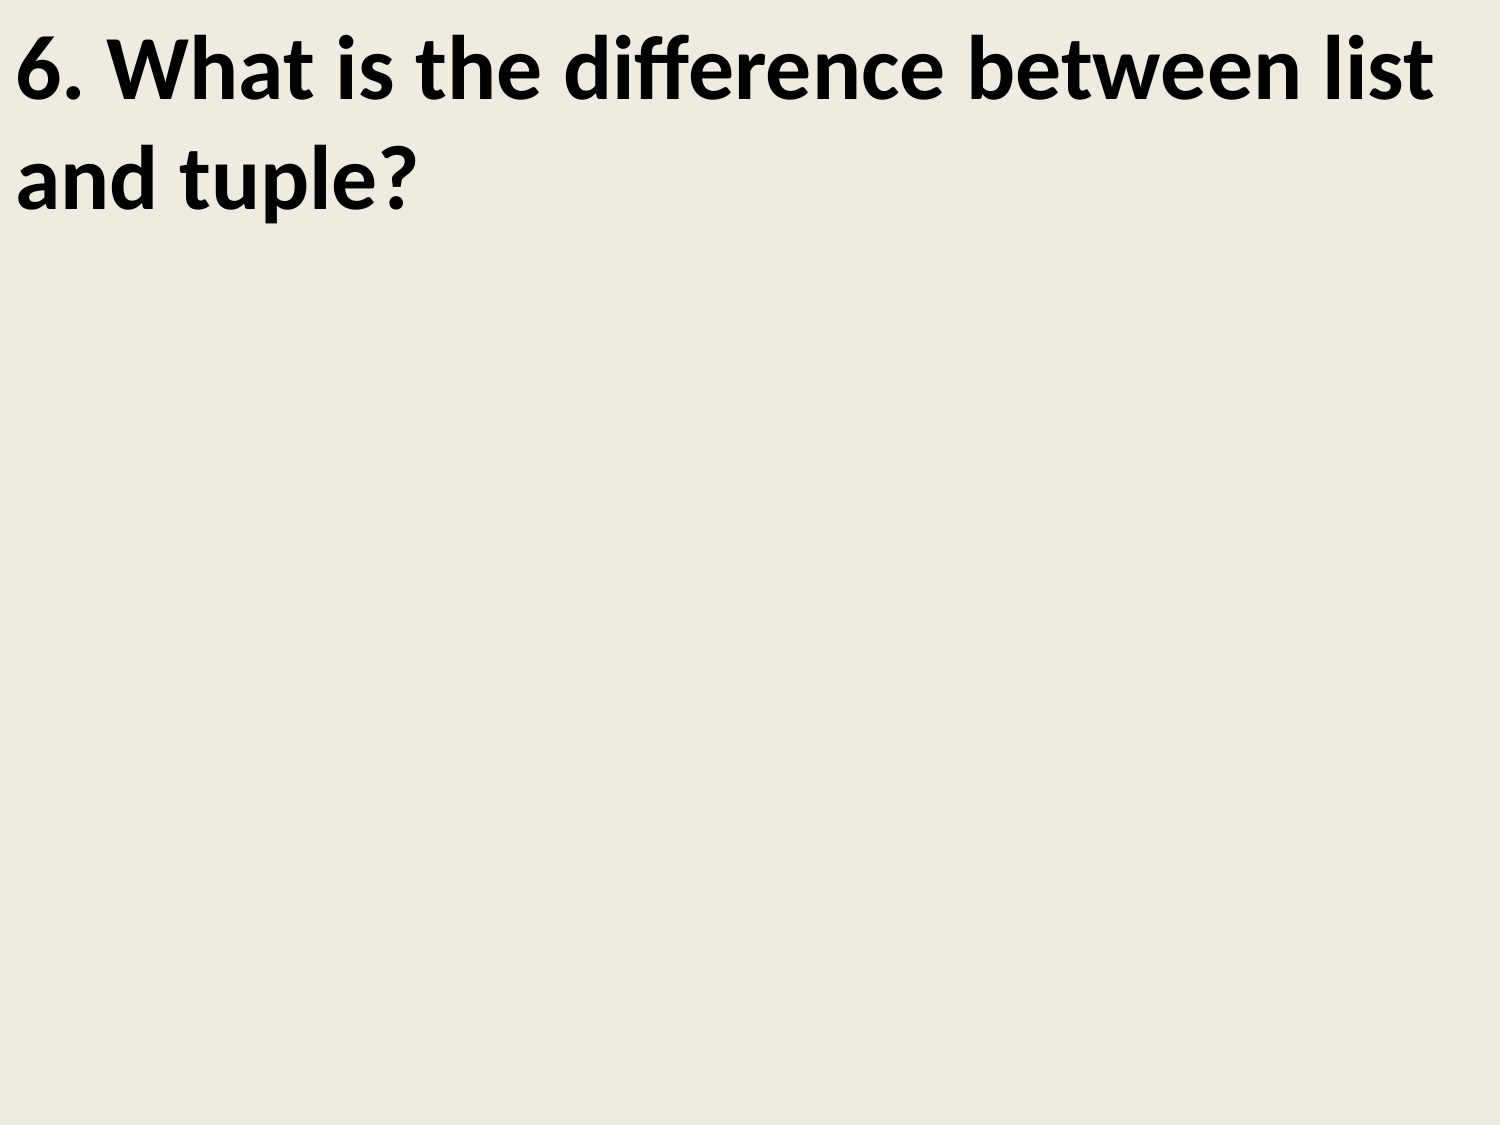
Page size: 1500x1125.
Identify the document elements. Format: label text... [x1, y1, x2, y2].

title 6. What is the difference between list and tuple? [0, 0, 1500, 1125]
